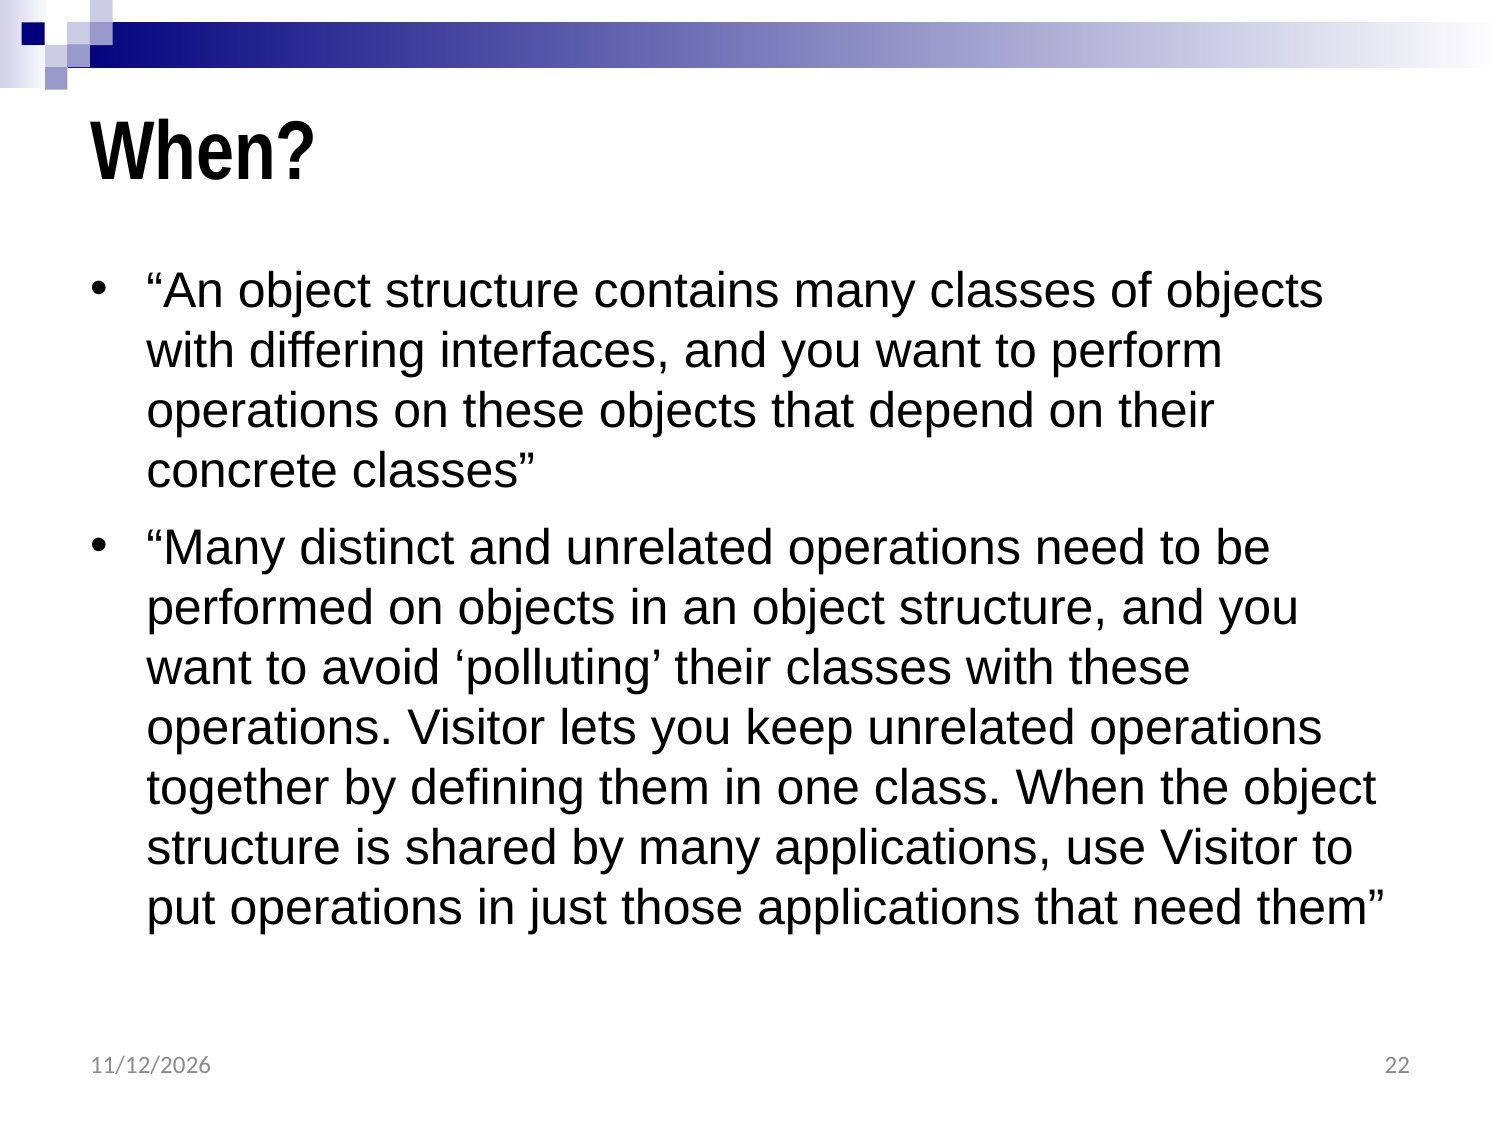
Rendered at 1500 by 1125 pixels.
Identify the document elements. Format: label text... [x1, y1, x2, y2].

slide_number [75, 1037, 425, 1091]
title When? [75, 67, 1425, 225]
slide_number 22 [1074, 1037, 1425, 1091]
list “An object structure contains many classes of objects with differing interfaces, and you want to perform operations on these objects that depend on their concrete classes” “Many distinct and unrelated operations need to be performed on objects in an object structure, and you want to avoid ‘polluting’ their classes with these operations. Visitor lets you keep unrelated operations together by defining them in one class. When the object structure is shared by many applications, use Visitor to put operations in just those applications that need them” [75, 249, 1425, 1013]
